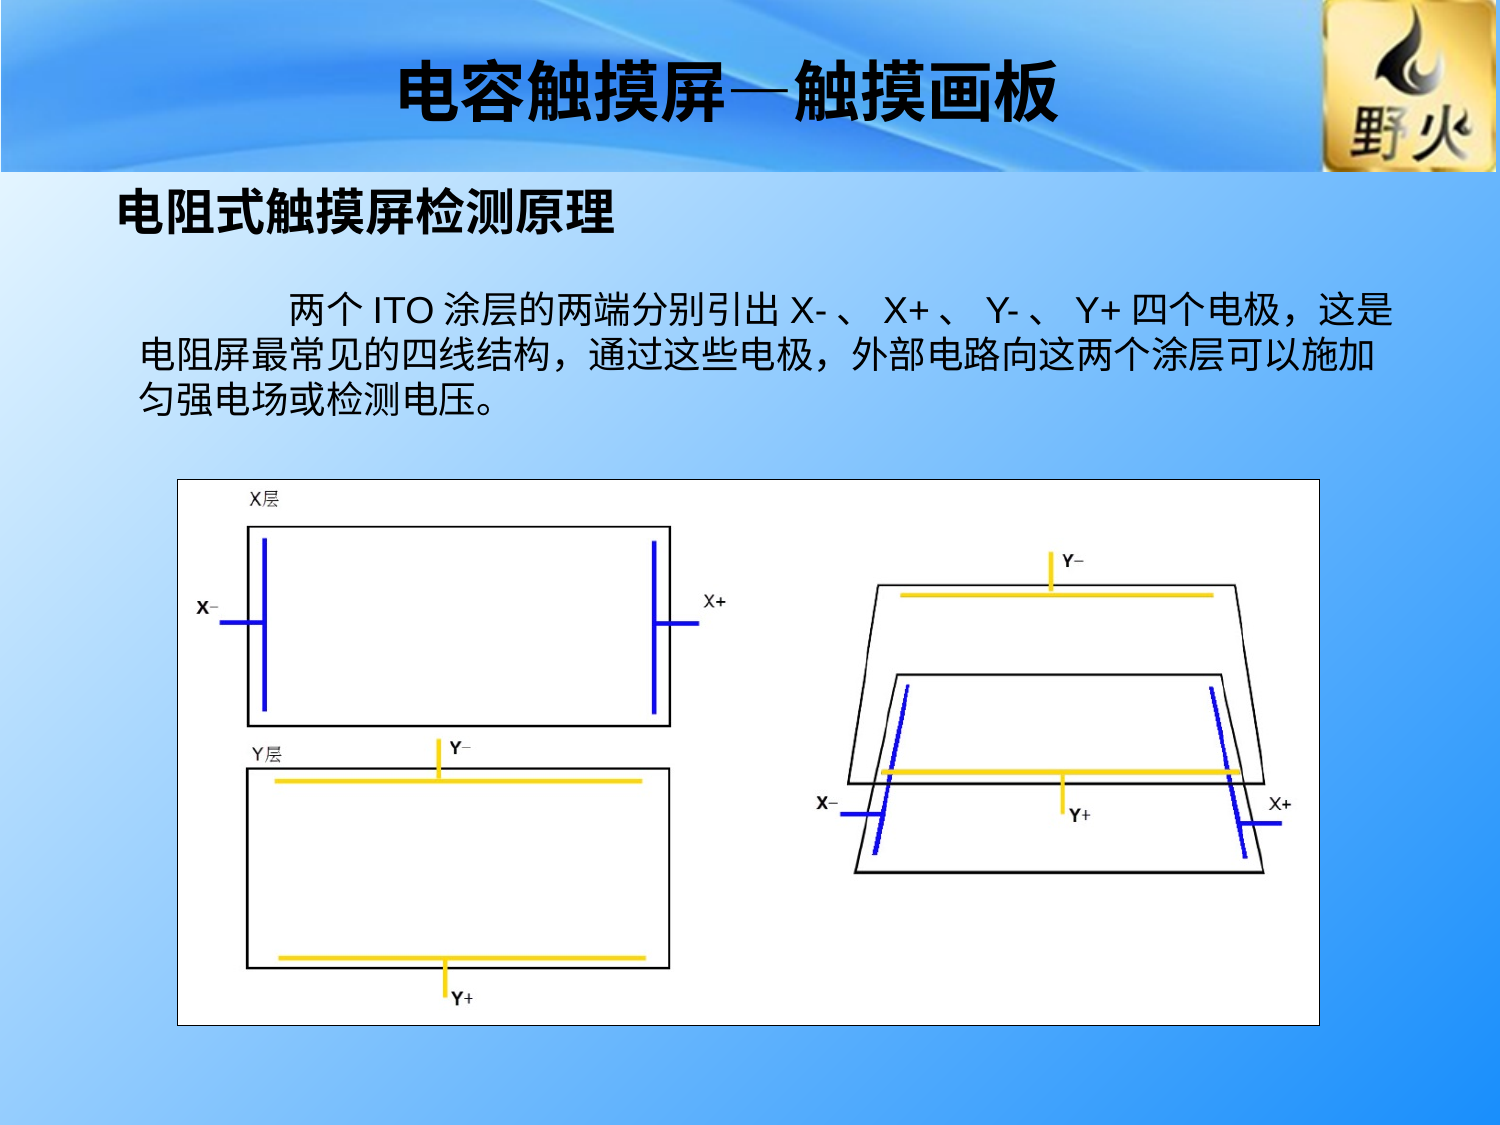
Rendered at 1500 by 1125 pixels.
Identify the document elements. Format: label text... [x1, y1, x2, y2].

picture [177, 479, 1320, 1026]
text_box 电阻式触摸屏检测原理 [100, 180, 1359, 248]
picture [1, 0, 1496, 172]
text_box 两个ITO涂层的两端分别引出X-、X+、Y-、Y+四个电极，这是电阻屏最常见的四线结构，通过这些电极，外部电路向这两个涂层可以施加匀强电场或检测电压。 [123, 278, 1412, 429]
